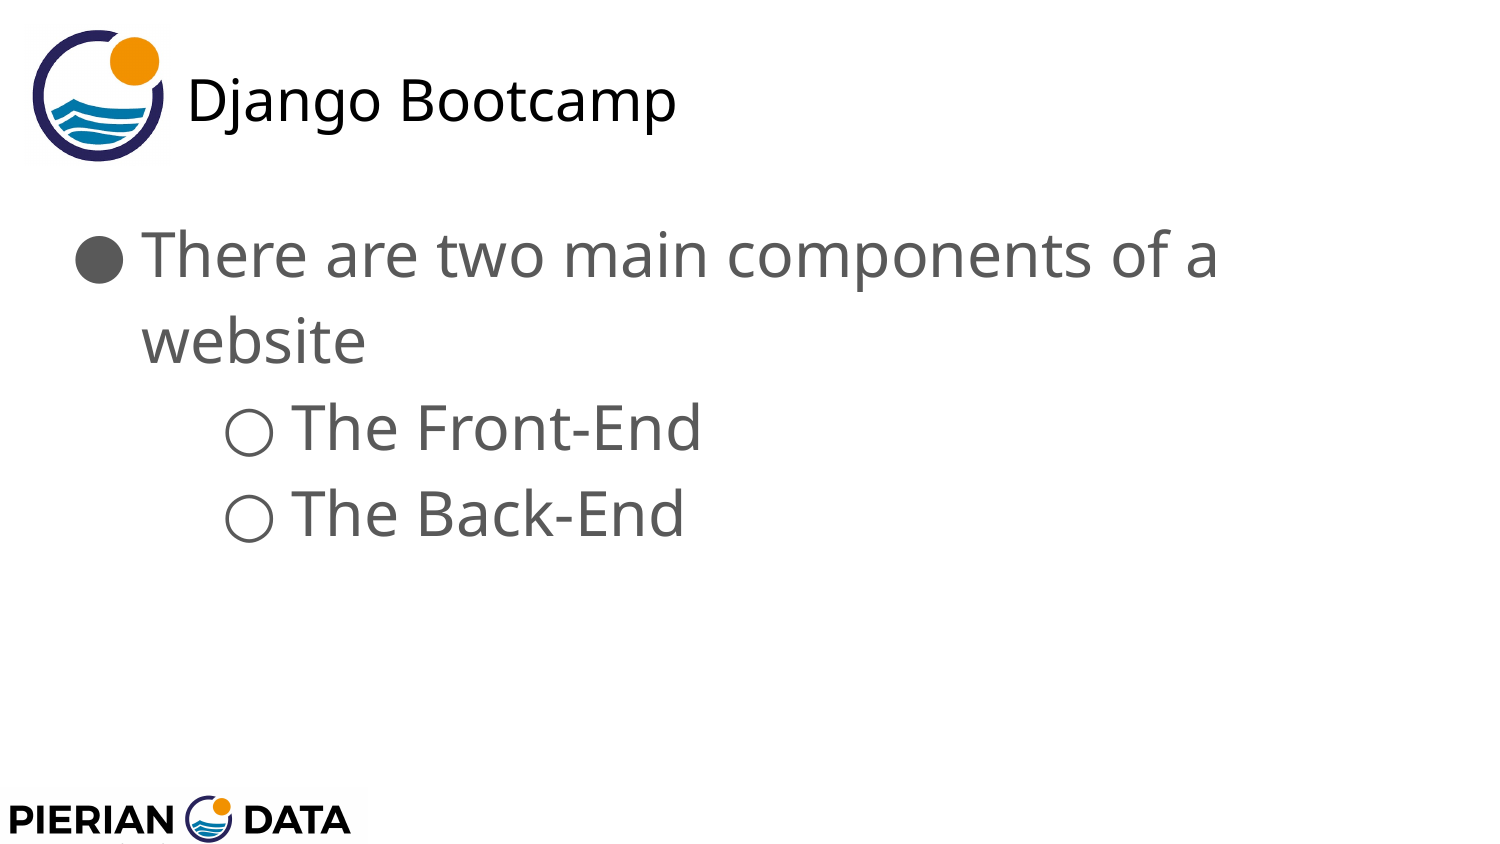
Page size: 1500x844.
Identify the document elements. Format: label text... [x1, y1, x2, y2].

picture [24, 24, 172, 167]
title Django Bootcamp [176, 48, 1449, 143]
list There are two main components of a website The Front-End The Back-End [51, 189, 1449, 750]
picture [0, 787, 368, 844]
